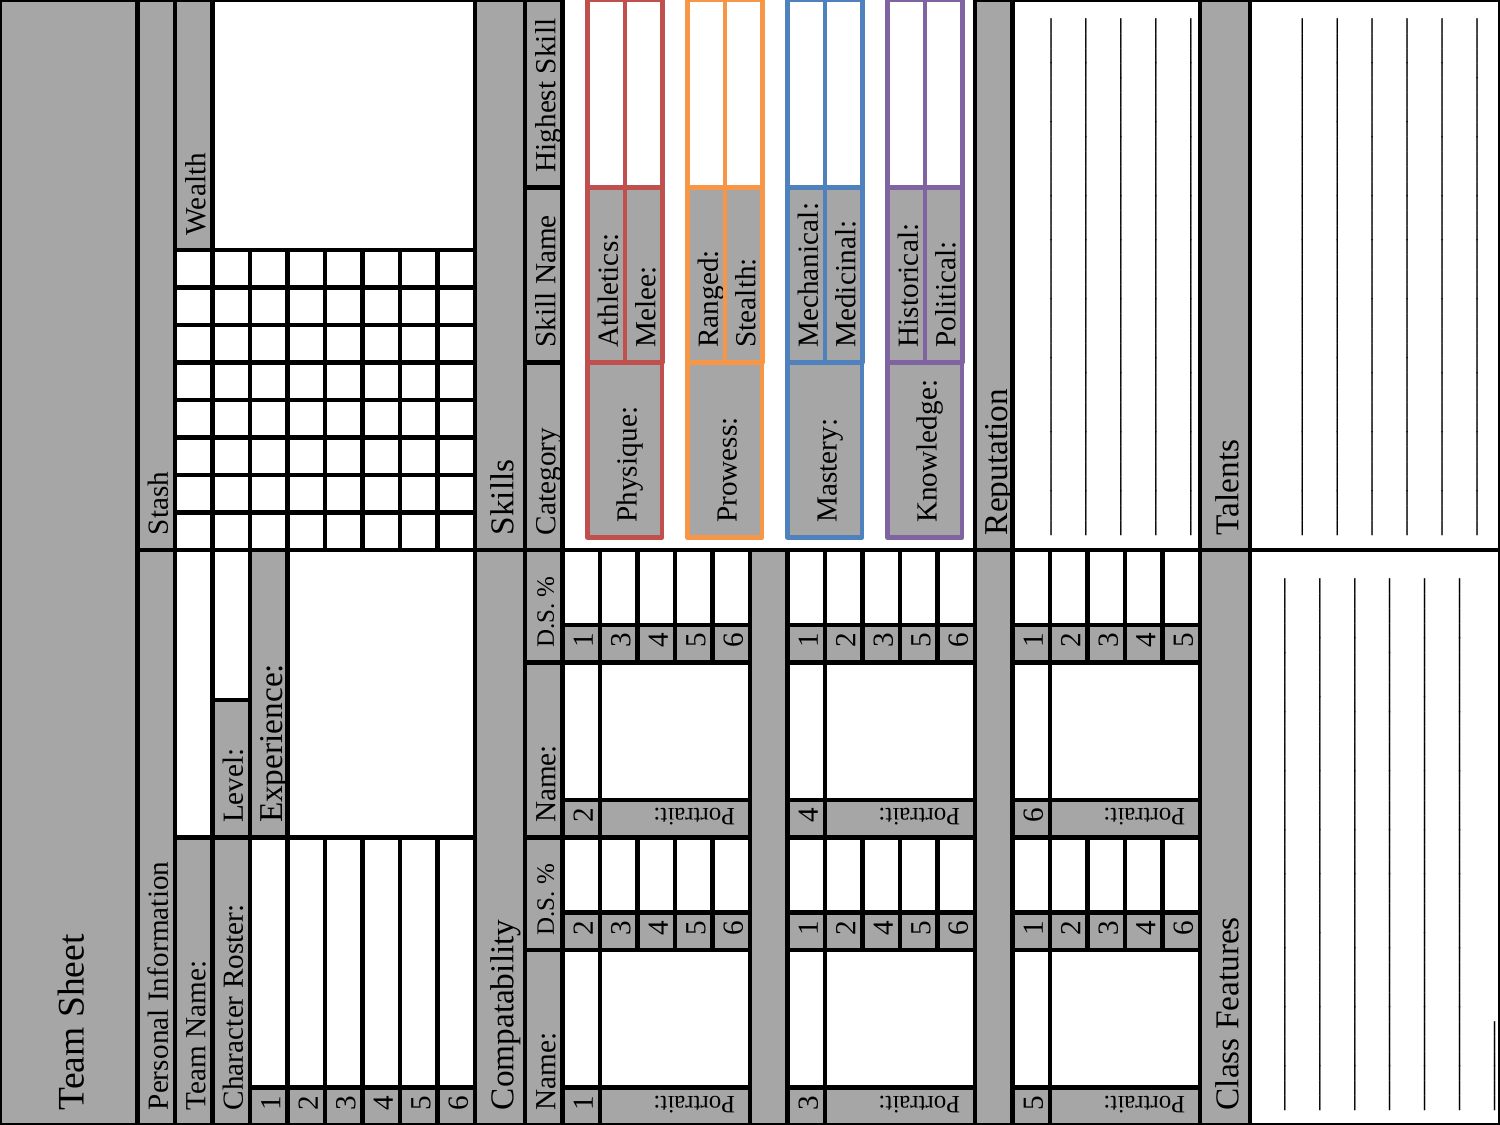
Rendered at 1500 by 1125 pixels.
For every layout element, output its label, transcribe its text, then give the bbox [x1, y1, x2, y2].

text_box [285, 360, 323, 402]
text_box [173, 552, 210, 840]
text_box [323, 402, 360, 435]
text_box [285, 402, 323, 435]
text_box [360, 510, 398, 552]
text_box [248, 435, 285, 473]
text_box [173, 360, 210, 402]
text_box [323, 473, 360, 510]
text_box Mechanical: [785, 190, 823, 365]
text_box [360, 402, 398, 435]
text_box [435, 252, 473, 285]
text_box Skills [473, 0, 523, 552]
text_box [248, 360, 285, 402]
text_box Portrait: [827, 798, 973, 835]
text_box [323, 835, 360, 1085]
text_box Stealth: [723, 190, 765, 365]
text_box [323, 360, 360, 402]
text_box Portrait: [602, 798, 748, 835]
text_box 1 [790, 623, 823, 665]
text_box [1015, 665, 1052, 798]
text_box [860, 835, 898, 910]
text_box [790, 835, 823, 910]
text_box 1 [565, 623, 598, 665]
text_box [565, 952, 602, 1085]
text_box __________________________________________________________________________________________________________________________________________________________________________________________________________________ [1248, 0, 1500, 552]
text_box 3 [598, 623, 635, 665]
text_box [177, 435, 210, 473]
text_box [323, 510, 360, 552]
text_box [623, 0, 665, 190]
text_box [210, 360, 248, 402]
text_box [935, 835, 973, 910]
text_box [360, 252, 398, 285]
text_box Name: [523, 665, 565, 835]
text_box Portrait: [602, 1085, 748, 1125]
text_box [710, 835, 748, 910]
text_box 2 [1052, 910, 1085, 952]
text_box Athletics: [585, 190, 623, 365]
text_box 4 [360, 1085, 398, 1125]
text_box Wealth [173, 0, 215, 252]
text_box [435, 402, 473, 435]
text_box [435, 473, 473, 510]
text_box [398, 252, 435, 285]
text_box [360, 285, 398, 323]
text_box [1015, 835, 1052, 910]
text_box [598, 835, 635, 910]
text_box [248, 402, 285, 435]
text_box [823, 548, 860, 623]
text_box [398, 510, 435, 552]
text_box Melee: [623, 190, 665, 365]
text_box [210, 323, 248, 360]
text_box 6 [1160, 910, 1198, 952]
text_box [860, 548, 898, 623]
text_box [790, 665, 827, 798]
text_box 3 [1085, 910, 1123, 952]
text_box 5 [1160, 623, 1198, 665]
text_box [673, 548, 710, 623]
text_box [635, 548, 673, 623]
text_box Portrait: [827, 1085, 973, 1125]
text_box [360, 360, 398, 402]
text_box [177, 510, 210, 552]
text_box Portrait: [1052, 1085, 1198, 1125]
text_box [435, 360, 473, 402]
text_box [398, 402, 435, 435]
text_box 2 [1048, 623, 1090, 665]
text_box 5 [898, 623, 935, 665]
text_box [673, 835, 710, 910]
text_box [1090, 552, 1123, 623]
text_box [923, 0, 965, 190]
text_box D.S. % [523, 552, 565, 665]
text_box [827, 665, 973, 798]
text_box [323, 323, 360, 360]
text_box [565, 548, 598, 623]
text_box [1048, 552, 1090, 623]
text_box [435, 285, 473, 323]
text_box Category [523, 365, 565, 552]
text_box 2 [565, 910, 598, 952]
text_box [748, 548, 790, 1125]
text_box [1085, 835, 1123, 910]
text_box [248, 473, 285, 510]
text_box 3 [790, 1085, 827, 1125]
text_box Ranged: [685, 190, 723, 365]
text_box Personal Information [135, 552, 173, 1125]
text_box [565, 835, 598, 910]
text_box [635, 835, 673, 910]
text_box Compatability [473, 552, 523, 1125]
text_box [565, 665, 602, 798]
text_box 4 [635, 623, 673, 665]
text_box Portrait: [1052, 798, 1198, 835]
text_box [790, 952, 827, 1085]
text_box [323, 285, 360, 323]
text_box [173, 285, 210, 323]
text_box Highest Skill [523, 0, 565, 190]
text_box [1015, 552, 1048, 623]
text_box 3 [1090, 623, 1123, 665]
text_box [215, 0, 473, 252]
text_box Mastery: [785, 365, 864, 540]
text_box Physique: [585, 365, 664, 540]
text_box [210, 435, 248, 473]
text_box 6 [710, 623, 748, 665]
text_box [177, 473, 210, 510]
text_box [785, 0, 823, 190]
text_box 1 [1015, 910, 1052, 952]
text_box [1052, 665, 1198, 798]
text_box [398, 360, 435, 402]
text_box [360, 835, 398, 1085]
text_box [973, 552, 1015, 1125]
text_box [285, 285, 323, 323]
text_box 5 [673, 623, 710, 665]
text_box 4 [860, 910, 898, 952]
text_box [598, 548, 635, 623]
text_box 5 [673, 910, 710, 952]
text_box 4 [1123, 910, 1160, 952]
text_box [685, 0, 723, 190]
text_box Political: [923, 190, 965, 365]
text_box 5 [898, 910, 935, 952]
text_box 2 [823, 910, 860, 952]
text_box [1123, 552, 1160, 623]
text_box Class Features [1198, 552, 1248, 1125]
text_box [248, 510, 285, 552]
text_box [823, 835, 860, 910]
text_box Historical: [885, 190, 923, 365]
text_box Knowledge: [885, 365, 964, 540]
text_box [177, 402, 210, 435]
text_box [210, 473, 248, 510]
text_box Level: [210, 702, 248, 840]
text_box [248, 285, 285, 323]
text_box [398, 435, 435, 473]
text_box [360, 473, 398, 510]
text_box [210, 552, 248, 702]
text_box 2 [285, 1085, 323, 1125]
text_box 1 [248, 1085, 285, 1125]
text_box 4 [635, 910, 673, 952]
text_box Talents [1202, 0, 1248, 552]
text_box 3 [323, 1085, 360, 1125]
text_box 6 [435, 1085, 473, 1125]
text_box [248, 840, 285, 1085]
text_box [898, 835, 935, 910]
text_box [398, 323, 435, 360]
text_box 2 [565, 798, 602, 835]
text_box [435, 435, 473, 473]
text_box [248, 252, 285, 285]
text_box 6 [710, 910, 748, 952]
text_box [248, 323, 285, 360]
text_box [398, 835, 435, 1085]
text_box 6 [1015, 798, 1052, 835]
text_box [285, 323, 323, 360]
text_box [210, 285, 248, 323]
text_box [602, 952, 748, 1085]
text_box D.S. % [523, 835, 565, 952]
text_box [285, 473, 323, 510]
text_box 4 [1123, 623, 1160, 665]
text_box [827, 952, 973, 1085]
text_box [602, 665, 748, 798]
text_box [1052, 835, 1085, 910]
text_box ______________________________________________________________________________________________________________________________________________________________________________________________________________________________ [1248, 552, 1500, 1125]
text_box Character Roster: [210, 840, 248, 1125]
text_box Team Name: [173, 840, 210, 1125]
text_box 5 [398, 1085, 435, 1125]
text_box [285, 435, 323, 473]
text_box [1160, 835, 1198, 910]
text_box 6 [935, 910, 973, 952]
text_box 2 [823, 623, 860, 665]
text_box Stash [135, 0, 177, 552]
text_box Medicinal: [823, 190, 865, 365]
text_box [1015, 952, 1052, 1085]
text_box [285, 835, 323, 1085]
text_box [1123, 835, 1160, 910]
text_box 4 [790, 798, 827, 835]
text_box 3 [860, 623, 898, 665]
text_box [885, 0, 923, 190]
text_box [360, 435, 398, 473]
text_box Prowess: [685, 365, 764, 540]
text_box [210, 252, 248, 285]
text_box 1 [790, 910, 823, 952]
text_box [398, 285, 435, 323]
text_box [173, 252, 210, 285]
text_box 3 [598, 910, 635, 952]
text_box Name: [523, 952, 565, 1125]
text_box [210, 402, 248, 435]
text_box Experience: [248, 552, 285, 840]
text_box [935, 548, 973, 623]
text_box [585, 0, 623, 190]
text_box [898, 548, 935, 623]
text_box Reputation [973, 0, 1010, 552]
text_box 1 [565, 1085, 602, 1125]
text_box [1052, 952, 1198, 1085]
text_box [790, 548, 823, 623]
text_box 5 [1015, 1085, 1052, 1125]
text_box [323, 435, 360, 473]
text_box [210, 510, 248, 552]
text_box [398, 473, 435, 510]
text_box [1160, 552, 1198, 623]
text_box [285, 510, 323, 552]
text_box [435, 510, 473, 552]
text_box Team Sheet [0, 0, 135, 1125]
text_box [285, 252, 323, 285]
text_box [323, 252, 360, 285]
text_box [435, 835, 473, 1085]
text_box [435, 323, 473, 360]
text_box 6 [935, 623, 973, 665]
text_box [360, 323, 398, 360]
text_box [173, 323, 210, 360]
text_box _______________________________________________________________________________________________________________________________________________________________________________ [1010, 0, 1202, 552]
text_box [823, 0, 865, 190]
text_box 1 [1015, 623, 1048, 665]
text_box [285, 552, 473, 835]
text_box [710, 548, 748, 623]
text_box Skill Name [523, 190, 565, 365]
text_box [723, 0, 765, 190]
